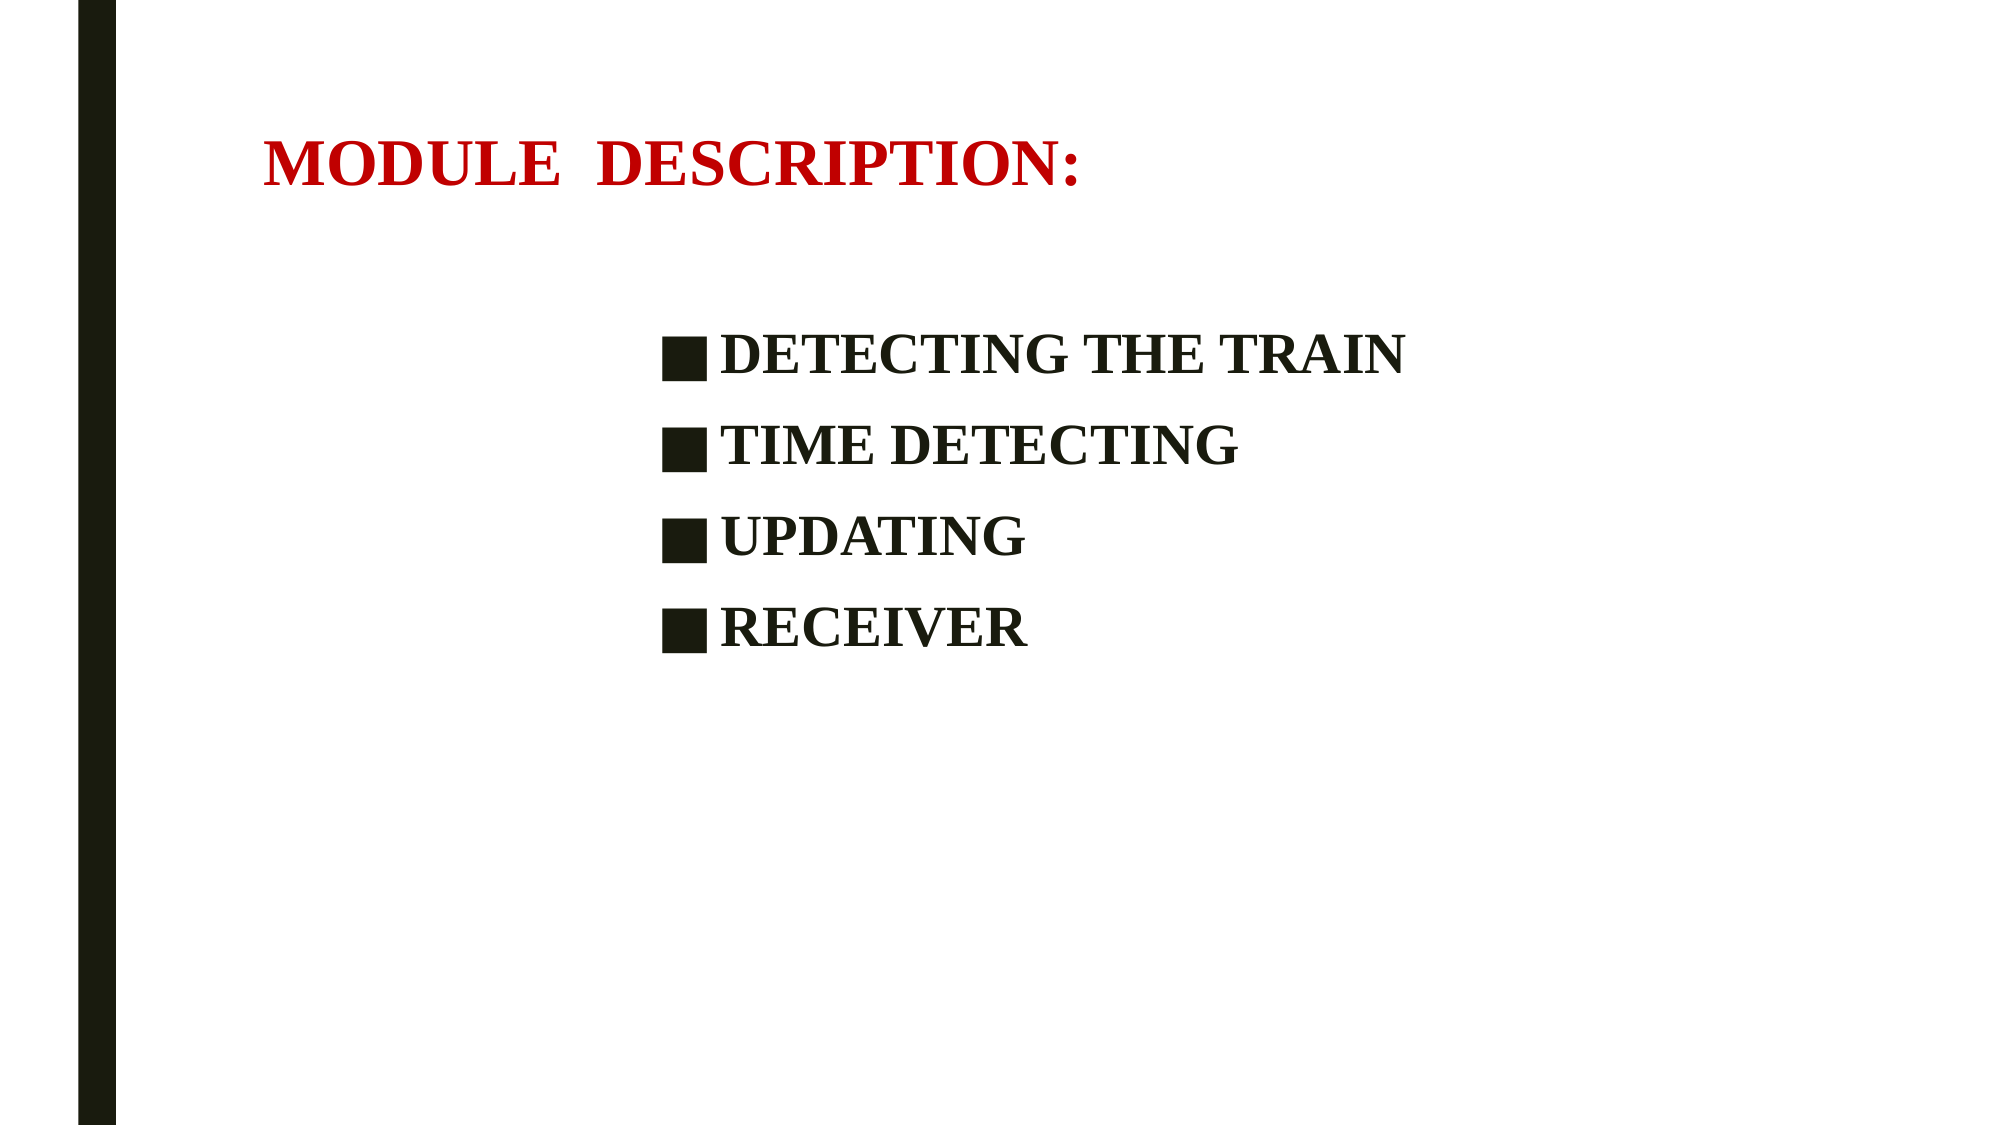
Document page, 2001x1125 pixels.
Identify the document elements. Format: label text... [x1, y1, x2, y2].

list DETECTING THE TRAIN TIME DETECTING UPDATING RECEIVER [642, 313, 1816, 773]
title MODULE DESCRIPTION: [248, 121, 1818, 241]
